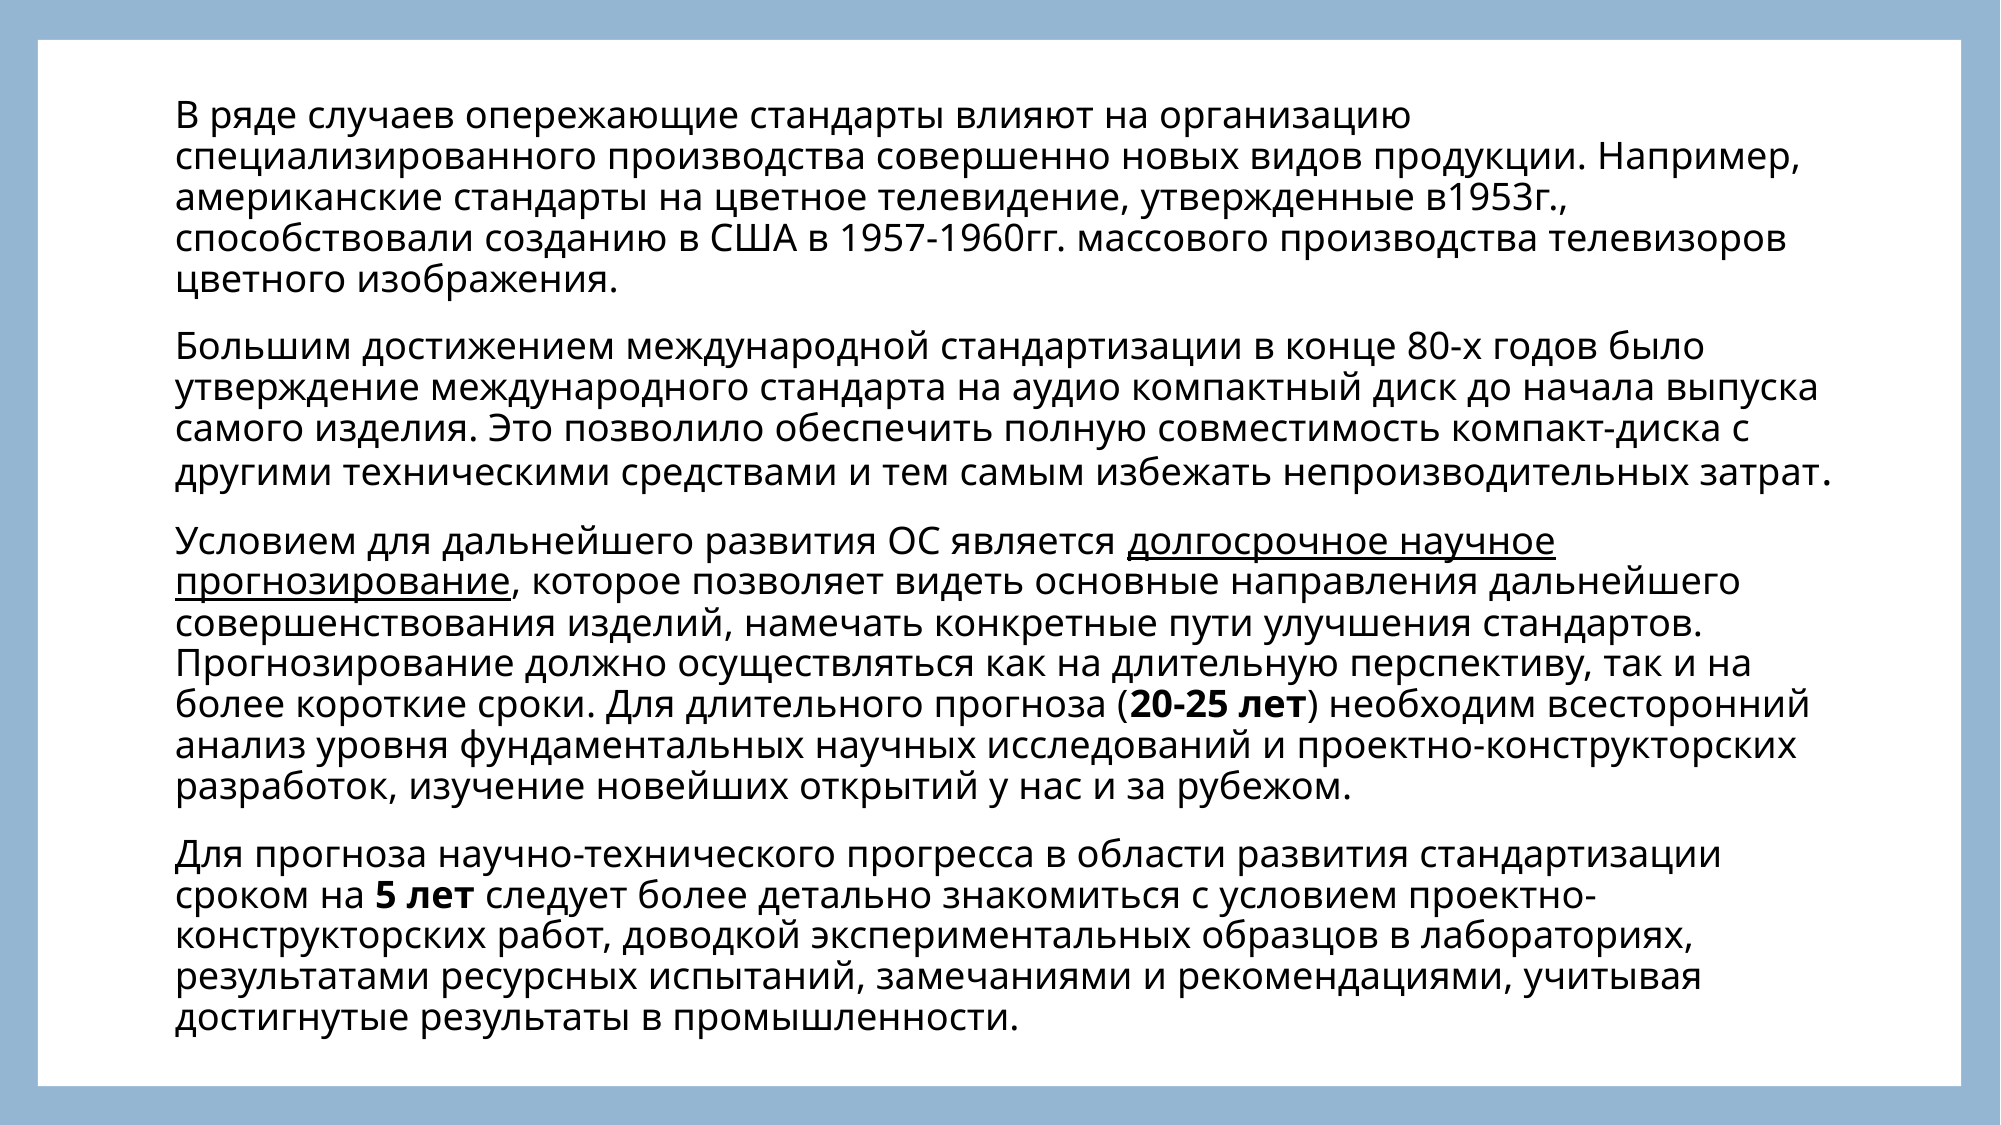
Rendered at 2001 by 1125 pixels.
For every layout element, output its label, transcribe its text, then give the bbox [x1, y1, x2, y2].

list В ряде случаев опережающие стандарты влияют на организацию специализированного производства совершенно новых видов продукции. Например, американские стандарты на цветное телевидение, утвержденные в1953г., способствовали созданию в США в 1957-1960гг. массового производства телевизоров цветного изображения. Большим достижением международной стандартизации в конце 80-х годов было утверждение международного стандарта на аудио компактный диск до начала выпуска самого изделия. Это позволило обеспечить полную совместимость компакт-диска с другими техническими средствами и тем самым избежать непроизводительных затрат. Условием для дальнейшего развития ОС является долгосрочное научное прогнозирование, которое позволяет видеть основные направления дальнейшего совершенствования изделий, намечать конкретные пути улучшения стандартов. Прогнозирование должно осуществляться как на длительную перспективу, так и на более короткие сроки. Для длительного прогноза (20-25 лет) необходим всесторонний анализ уровня фундаментальных научных исследований и проектно-конструкторских разработок, изучение новейших открытий у нас и за рубежом. Для прогноза научно-технического прогресса в области развития стандартизации сроком на 5 лет следует более детально знакомиться с условием проектно-конструкторских работ, доводкой экспериментальных образцов в лабораториях, результатами ресурсных испытаний, замечаниями и рекомендациями, учитывая достигнутые результаты в промышленности. [153, 88, 1857, 1058]
